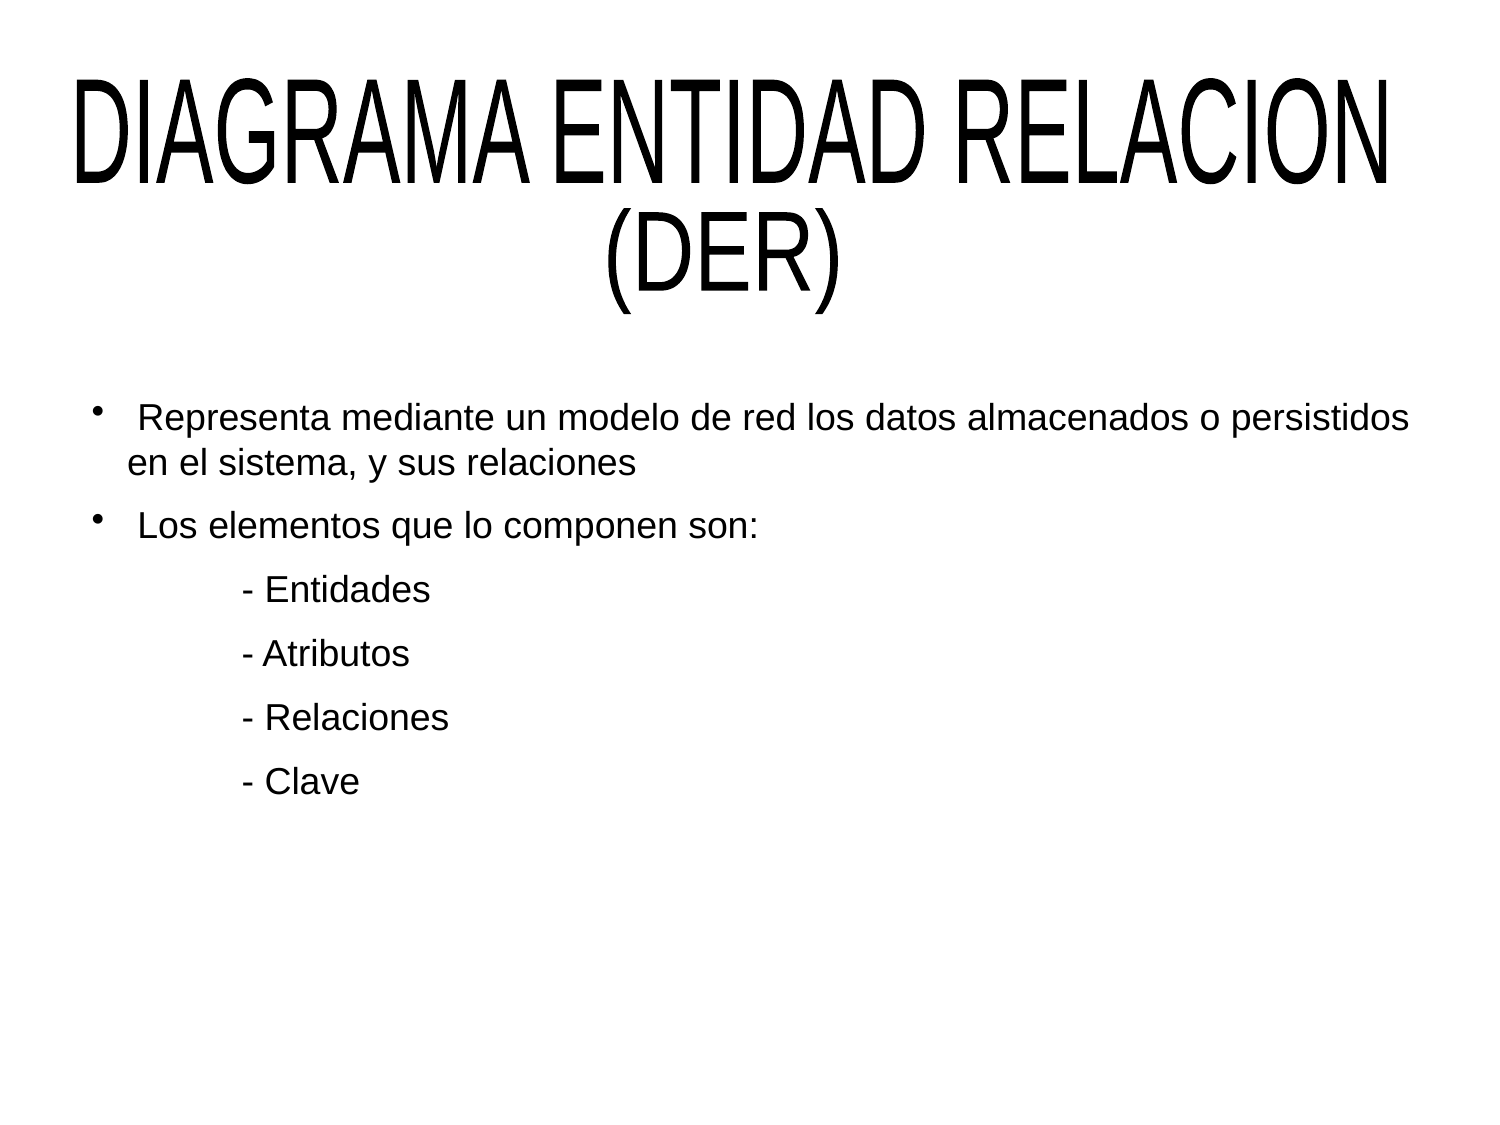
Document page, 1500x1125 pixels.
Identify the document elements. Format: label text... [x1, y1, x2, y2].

text_box Representa mediante un modelo de red los datos almacenados o persistidos en el sistema, y sus relaciones Los elementos que lo componen son: - Entidades - Atributos - Relaciones - Clave [76, 385, 1471, 873]
